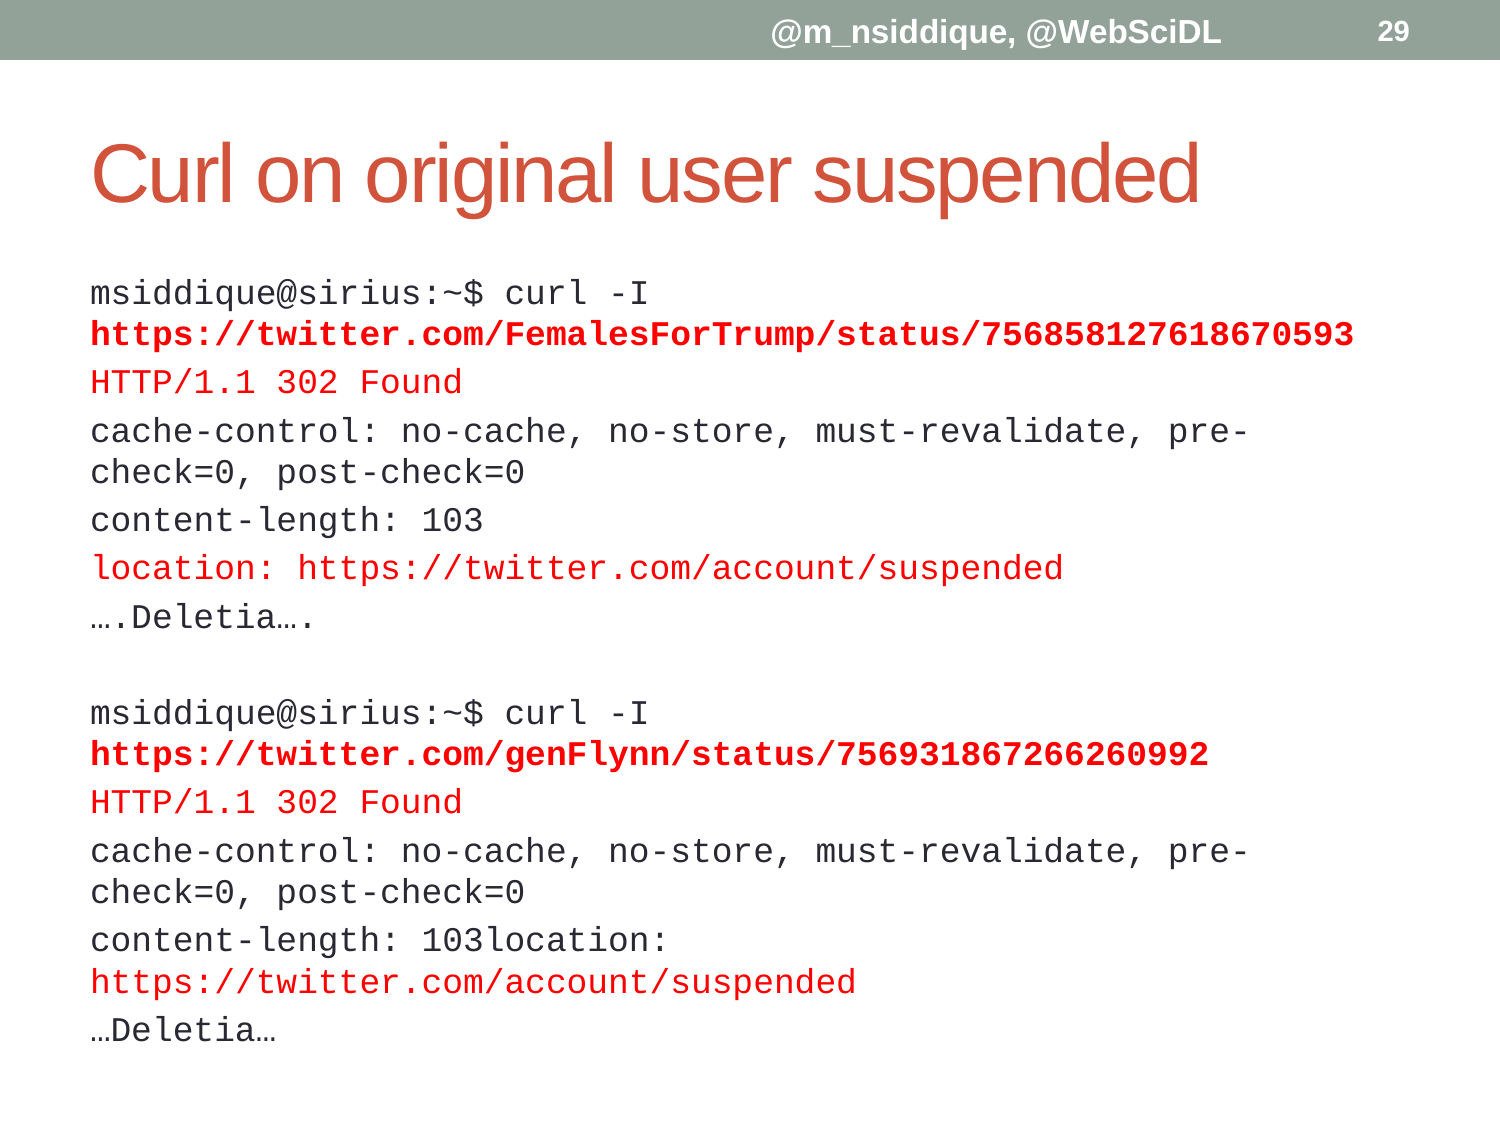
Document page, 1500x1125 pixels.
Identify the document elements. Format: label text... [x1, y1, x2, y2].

slide_number 29 [1250, 3, 1425, 57]
footer @m_nsiddique, @WebSciDL [562, 3, 1238, 57]
title Curl on original user suspended [75, 87, 1425, 250]
list msiddique@sirius:~$ curl -I https://twitter.com/FemalesForTrump/status/756858127618670593 HTTP/1.1 302 Found cache-control: no-cache, no-store, must-revalidate, pre-check=0, post-check=0 content-length: 103 location: https://twitter.com/account/suspended ….Deletia…. msiddique@sirius:~$ curl -I https://twitter.com/genFlynn/status/756931867266260992 HTTP/1.1 302 Found cache-control: no-cache, no-store, must-revalidate, pre-check=0, post-check=0 content-length: 103location: https://twitter.com/account/suspended …Deletia… [75, 262, 1425, 1063]
